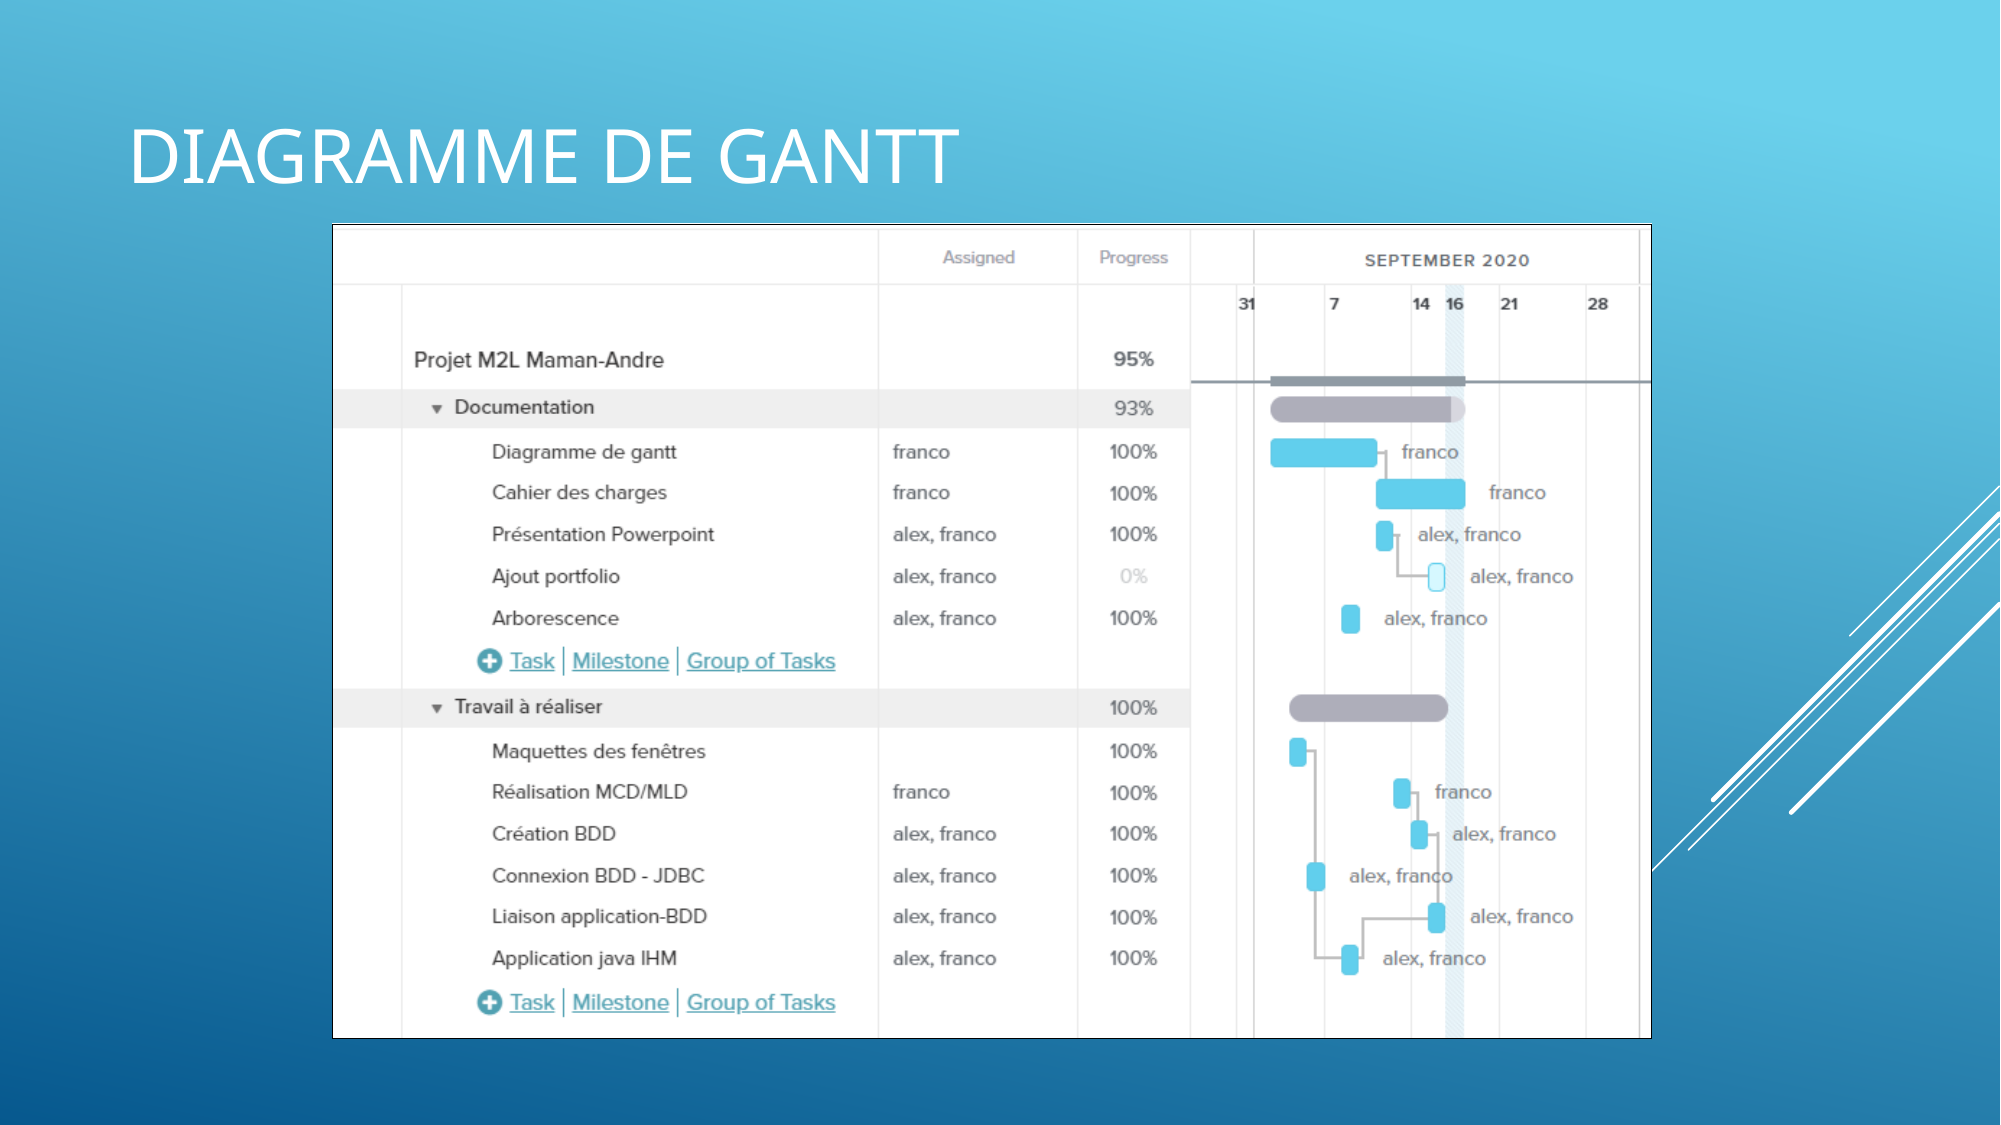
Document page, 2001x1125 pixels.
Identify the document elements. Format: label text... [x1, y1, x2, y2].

picture [332, 223, 1653, 1039]
title Diagramme de gantt [112, 29, 1513, 277]
